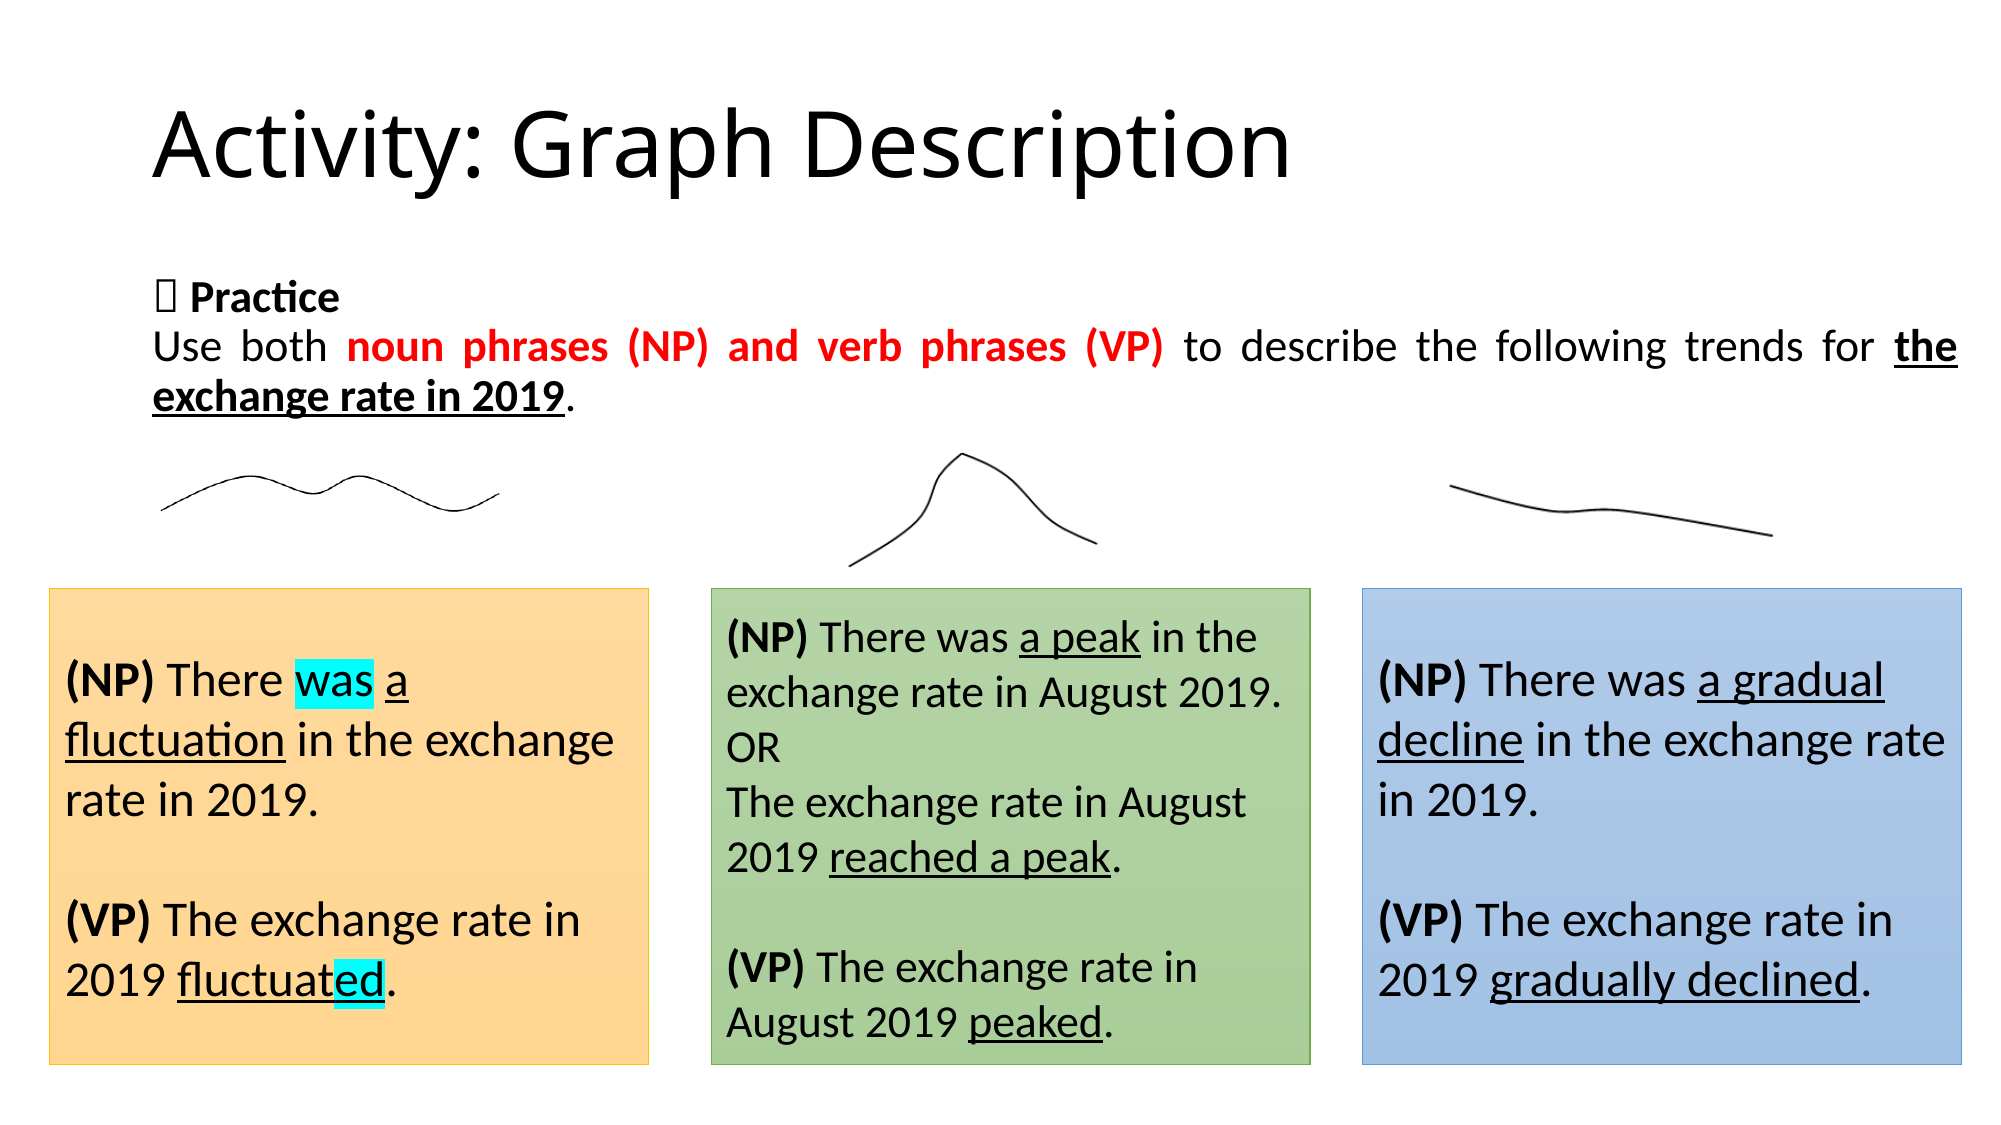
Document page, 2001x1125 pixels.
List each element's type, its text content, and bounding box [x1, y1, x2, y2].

title Activity: Graph Description [137, 39, 1863, 257]
picture [1417, 465, 1811, 574]
text_box (NP) There was a peak in the exchange rate in August 2019. OR The exchange rate in August 2019 reached a peak. (VP) The exchange rate in August 2019 peaked. [711, 588, 1311, 1065]
text_box (NP) There was a fluctuation in the exchange rate in 2019. (VP) The exchange rate in 2019 fluctuated. [49, 588, 649, 1065]
text_box (NP) There was a gradual decline in the exchange rate in 2019. (VP) The exchange rate in 2019 gradually declined. [1362, 588, 1962, 1065]
picture [145, 461, 512, 539]
picture [814, 431, 1130, 589]
list  Practice Use both noun phrases (NP) and verb phrases (VP) to describe the following trends for the exchange rate in 2019. [137, 265, 1973, 1089]
